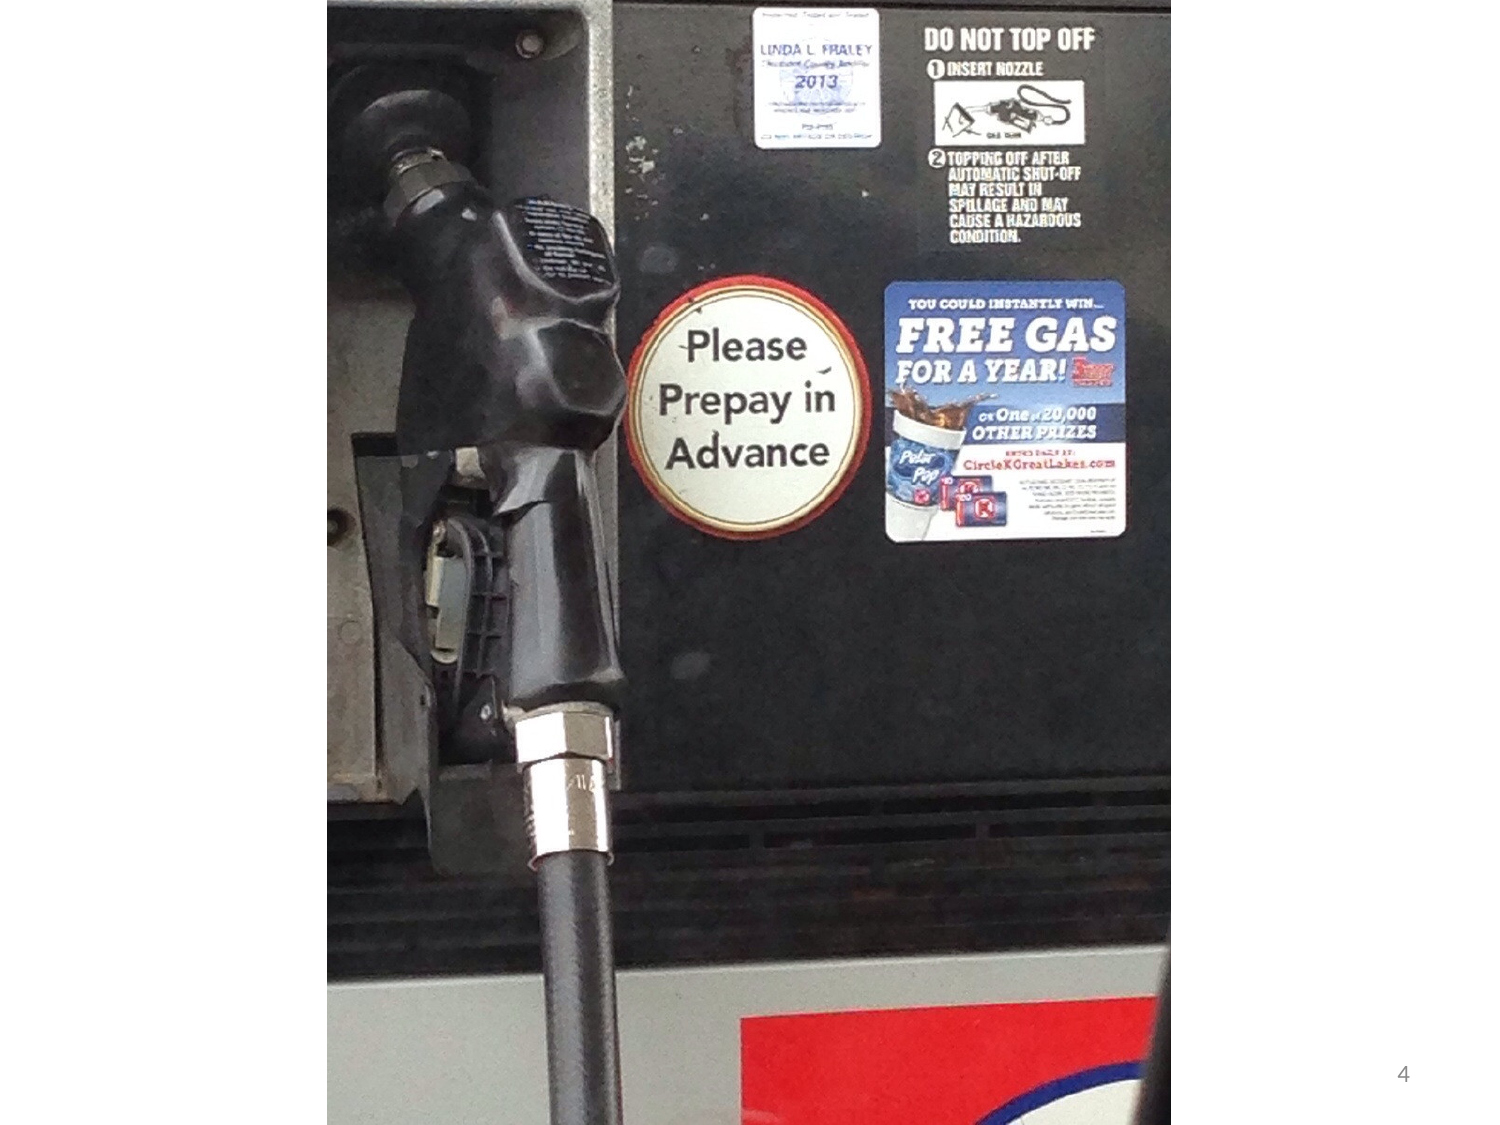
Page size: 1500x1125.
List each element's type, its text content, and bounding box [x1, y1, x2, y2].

slide_number 4 [1177, 1042, 1425, 1103]
picture [326, 0, 1172, 1125]
